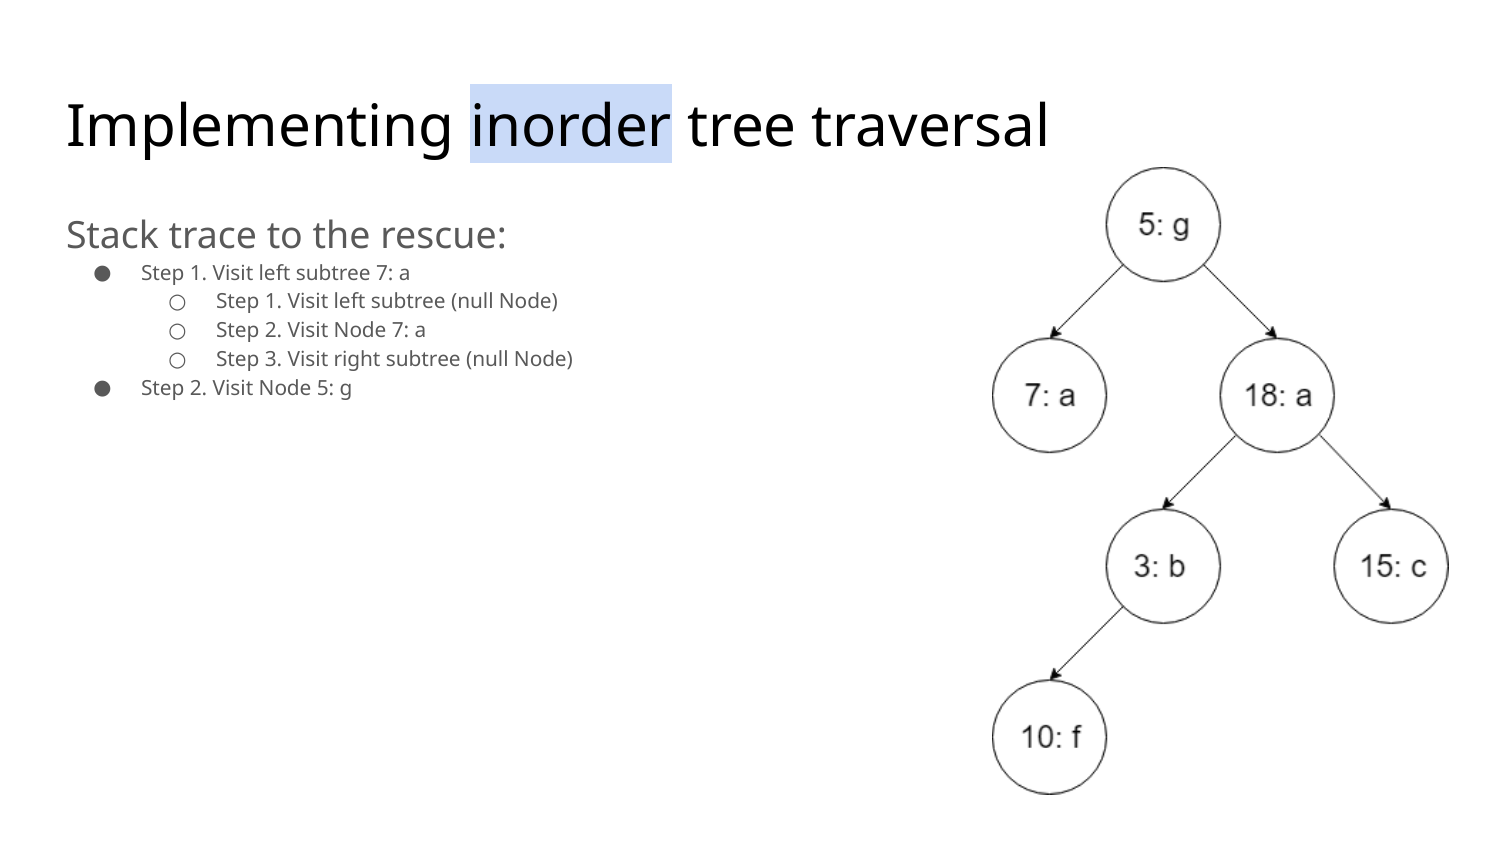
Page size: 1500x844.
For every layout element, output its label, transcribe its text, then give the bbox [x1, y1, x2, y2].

title Implementing inorder tree traversal [51, 72, 1449, 167]
list Stack trace to the rescue: Step 1. Visit left subtree 7: a Step 1. Visit left subtree (null Node) Step 2. Visit Node 7: a Step 3. Visit right subtree (null Node) Step 2. Visit Node 5: g [51, 189, 936, 750]
picture [992, 167, 1450, 795]
